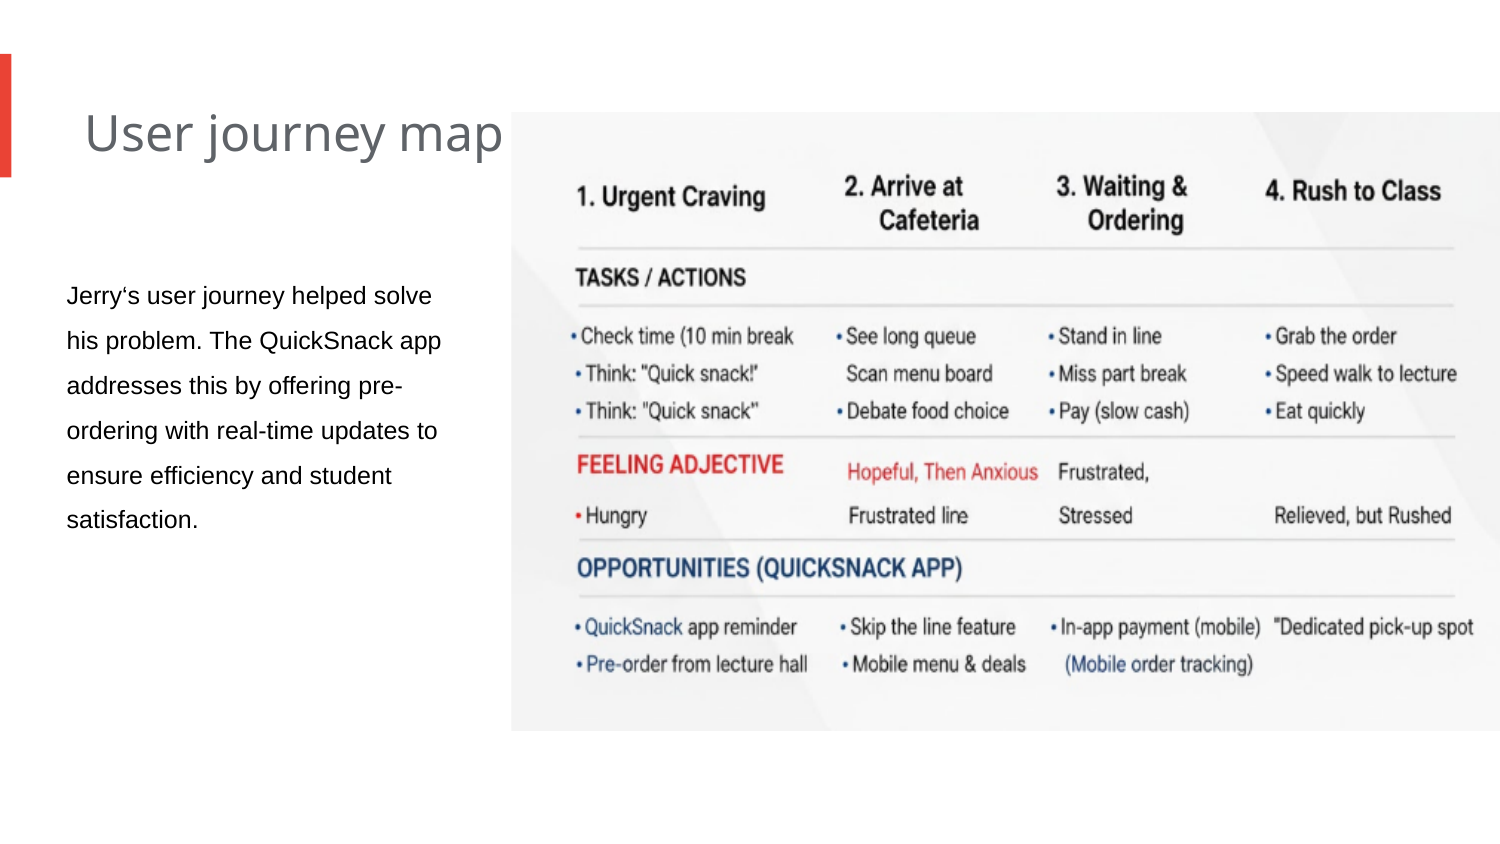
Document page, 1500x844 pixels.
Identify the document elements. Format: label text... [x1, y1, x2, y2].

picture [510, 112, 1500, 732]
text_box User journey map [84, 85, 1087, 176]
text_box Jerry‘s user journey helped solve his problem. The QuickSnack app addresses this by offering pre-ordering with real-time updates to ensure efficiency and student satisfaction. [66, 249, 483, 549]
